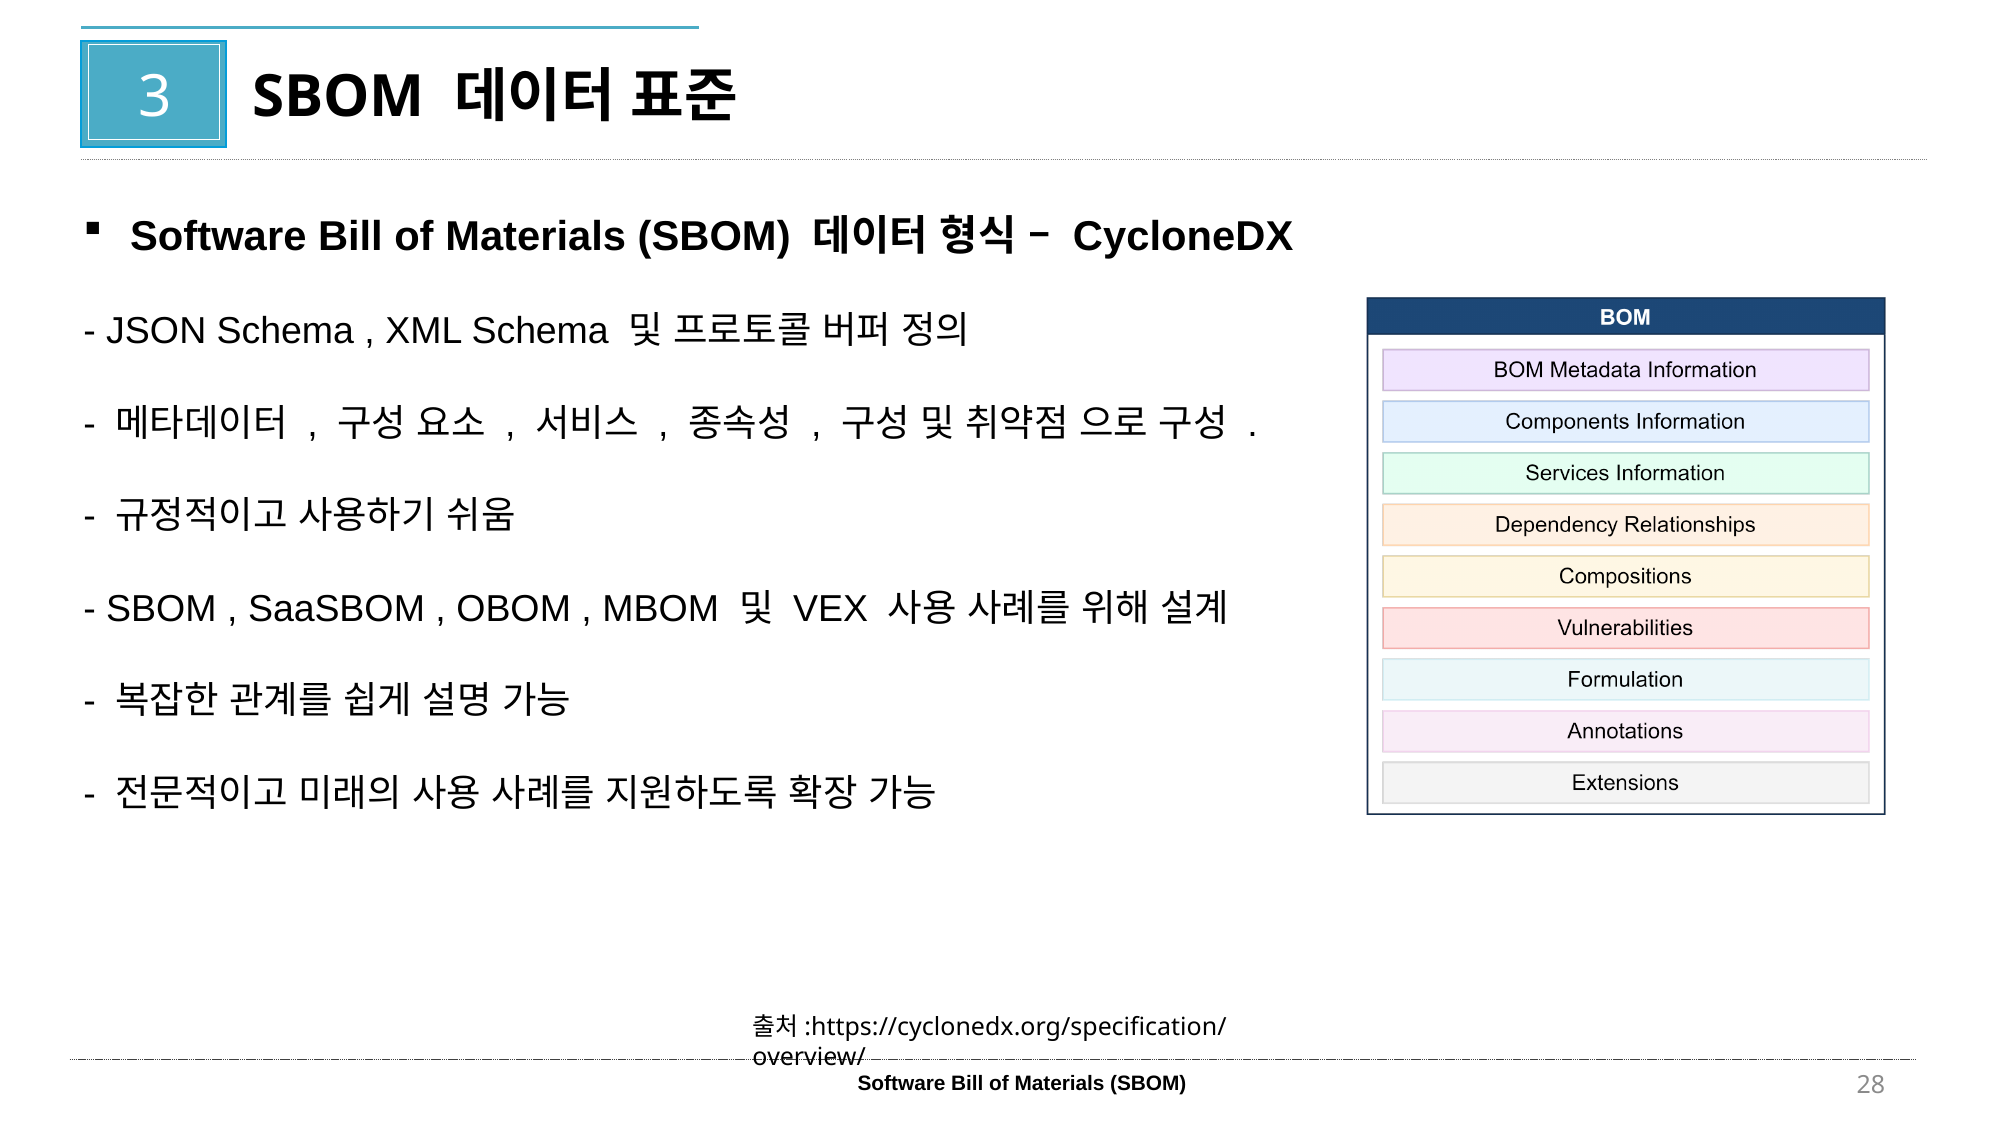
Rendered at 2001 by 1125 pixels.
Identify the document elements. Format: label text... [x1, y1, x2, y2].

text_box 출처:https://cyclonedx.org/specification/overview/ [737, 1002, 1328, 1078]
text_box Software Bill of Materials (SBOM) 데이터 형식 – CycloneDX - JSON Schema , XML Schema 및 프로토콜 버퍼 정의 - 메타데이터 , 구성 요소 , 서비스 , 종속성 , 구성 및 취약점 으로 구성 . - 규정적이고 사용하기 쉬움 - SBOM , SaaSBOM , OBOM , MBOM 및 VEX 사용 사례를 위해 설계 - 복잡한 관계를 쉽게 설명 가능 - 전문적이고 미래의 사용 사례를 지원하도록 확장 가능 [68, 176, 1887, 822]
picture [1365, 295, 1887, 819]
text_box 3 [101, 51, 208, 136]
text_box SBOM 데이터 표준 [237, 51, 753, 136]
